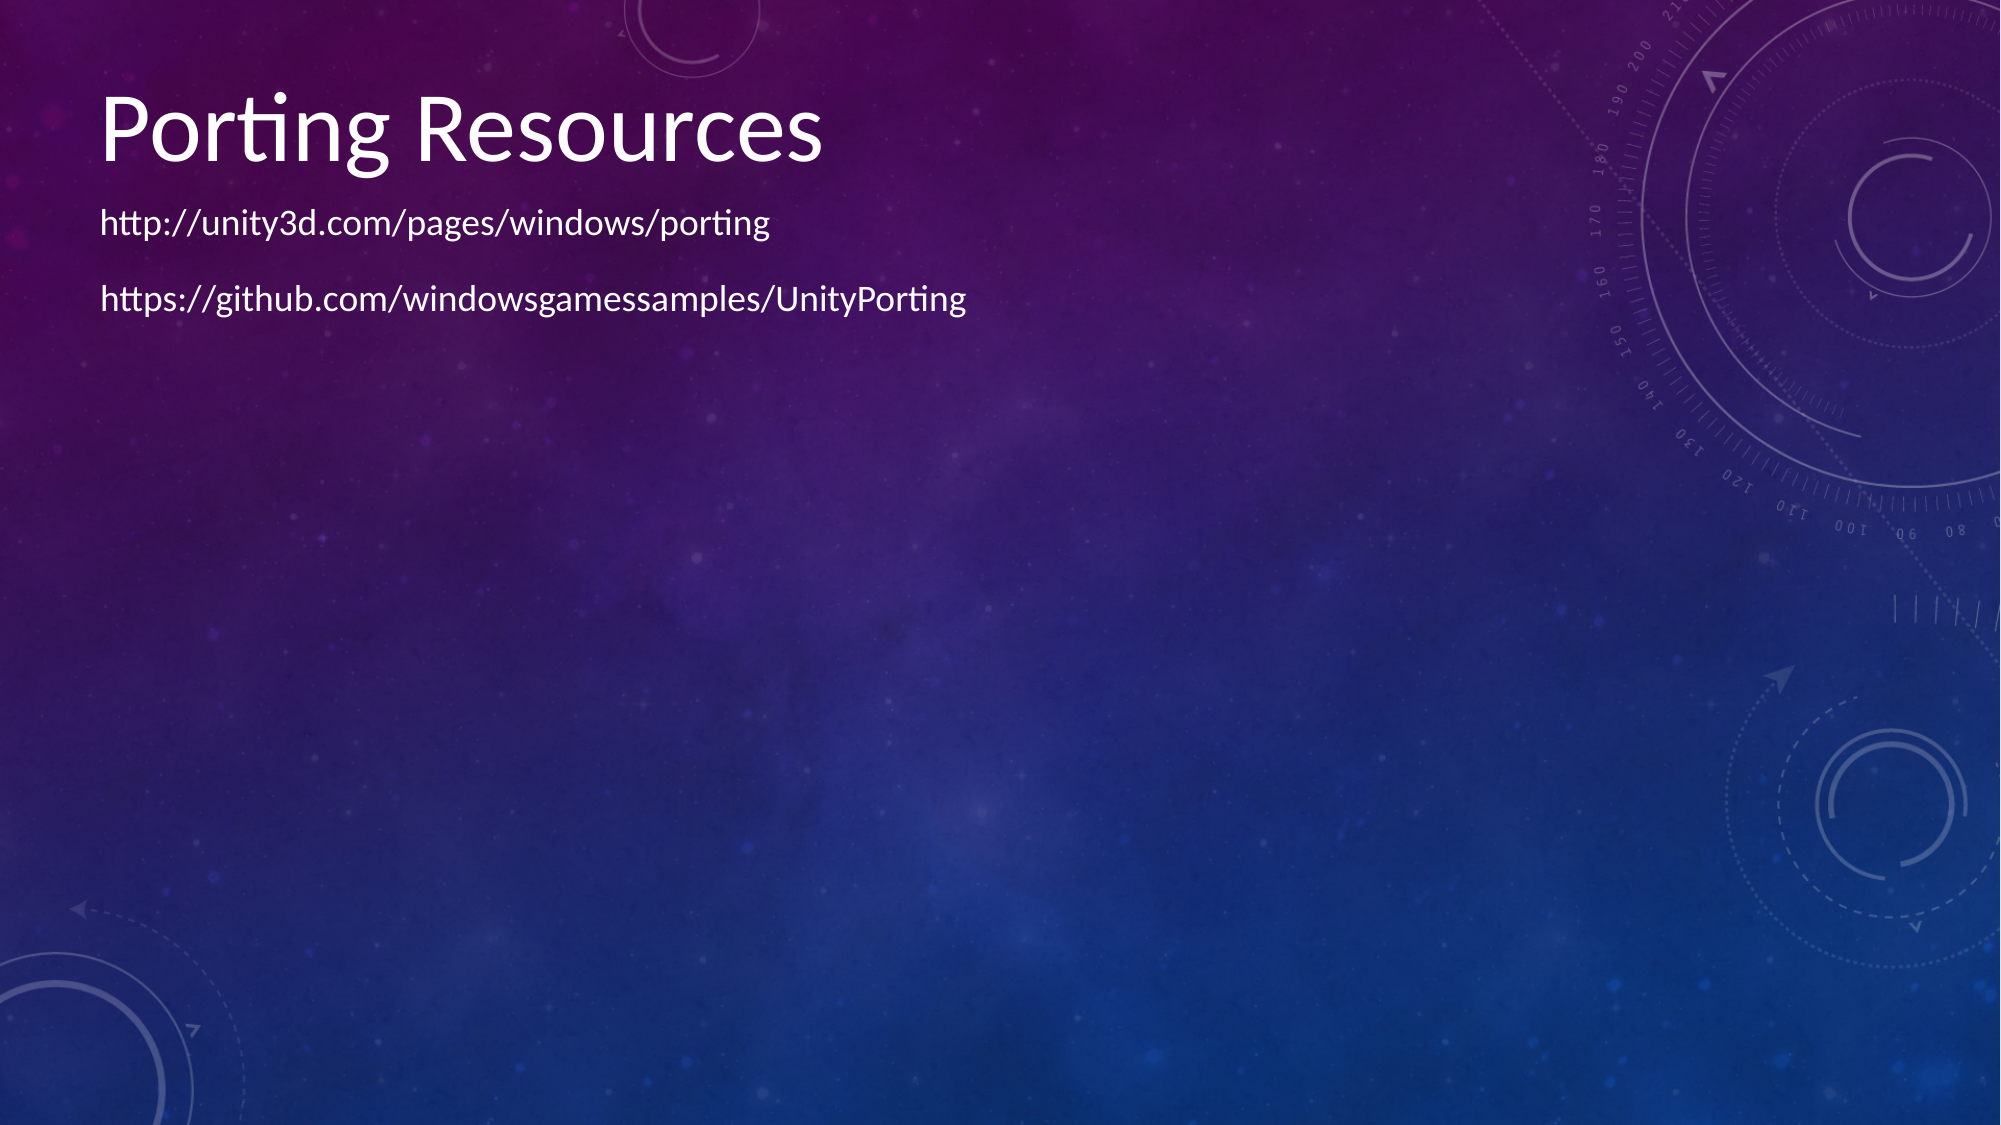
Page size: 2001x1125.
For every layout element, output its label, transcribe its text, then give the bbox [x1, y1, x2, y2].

text_box https://github.com/windowsgamessamples/UnityPorting [85, 266, 983, 327]
picture [0, 0, 2001, 1125]
text_box Porting Resources [84, 54, 841, 189]
text_box http://unity3d.com/pages/windows/porting [84, 190, 787, 251]
